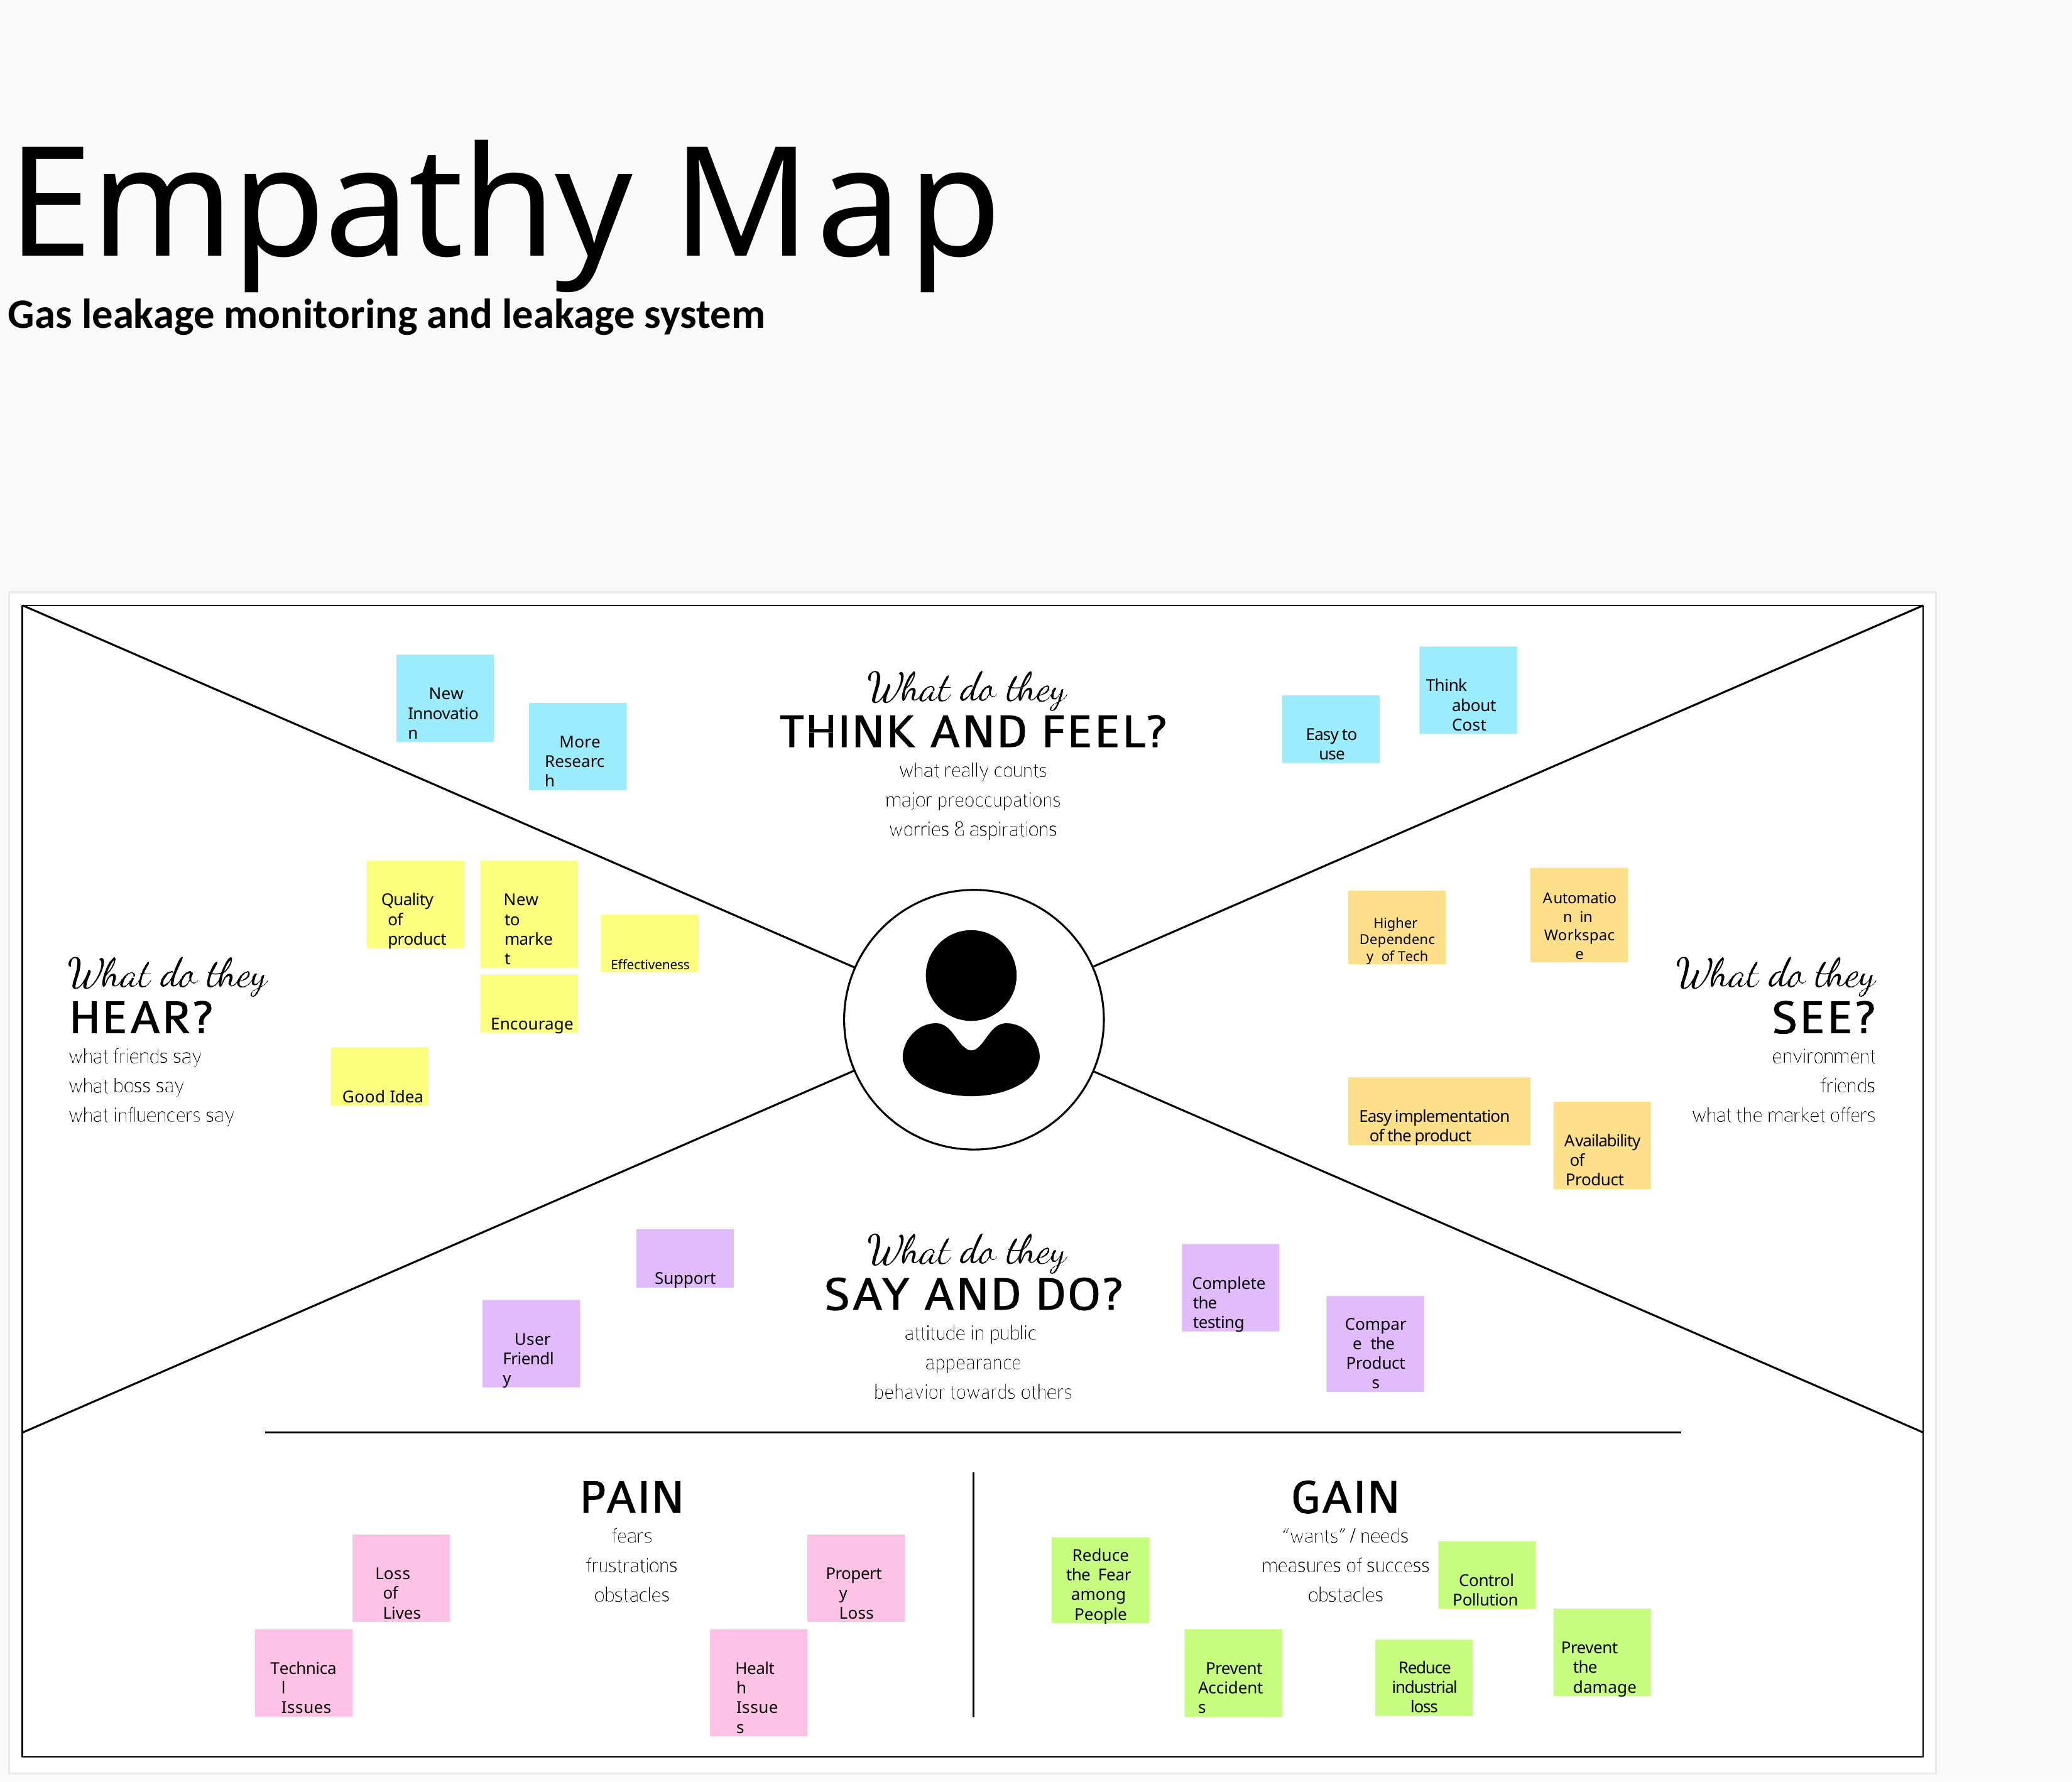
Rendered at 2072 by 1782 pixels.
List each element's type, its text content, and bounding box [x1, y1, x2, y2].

picture [989, 825, 997, 840]
picture [995, 766, 1012, 777]
text_box Loss of Lives [352, 1535, 450, 1622]
picture [652, 1591, 660, 1602]
text_box Control Pollution [1438, 1541, 1536, 1609]
picture [1773, 1052, 1781, 1063]
picture [1014, 766, 1022, 777]
picture [167, 1111, 185, 1122]
text_box Encourage [480, 974, 578, 1033]
text_box Reduce the Fear among People [1051, 1537, 1150, 1624]
picture [640, 1591, 647, 1602]
picture [1037, 1247, 1067, 1274]
text_box Effectiveness [601, 914, 699, 972]
picture [1329, 1589, 1351, 1602]
picture [1861, 1111, 1875, 1122]
title Empathy Map Gas leakage monitoring and leakage system [6, 102, 1455, 401]
text_box New Innovation [396, 655, 494, 742]
picture [1858, 1078, 1866, 1092]
text_box Prevent Accidents [1184, 1629, 1282, 1717]
picture [1794, 1107, 1825, 1122]
picture [1040, 825, 1047, 836]
picture [875, 1384, 1015, 1399]
picture [979, 685, 997, 701]
picture [1835, 1052, 1848, 1063]
picture [1824, 1052, 1833, 1063]
picture [124, 1082, 133, 1092]
picture [1377, 1562, 1384, 1572]
picture [939, 792, 1060, 810]
picture [650, 1562, 658, 1572]
picture [915, 763, 922, 777]
text_box Good Idea [330, 1047, 428, 1106]
picture [179, 971, 198, 987]
text_box Support [636, 1229, 734, 1288]
text_box Quality of product [366, 861, 464, 948]
picture [120, 962, 151, 987]
picture [1347, 1557, 1362, 1572]
picture [69, 1082, 82, 1092]
picture [1371, 1532, 1380, 1543]
picture [1848, 1082, 1855, 1092]
picture [69, 1053, 82, 1063]
picture [1821, 1077, 1836, 1092]
picture [1391, 1528, 1399, 1543]
picture [1838, 1082, 1846, 1092]
picture [932, 825, 940, 836]
picture [916, 796, 925, 807]
text_box New to market [480, 861, 578, 968]
picture [94, 1109, 108, 1122]
picture [638, 1532, 652, 1543]
picture [946, 1325, 954, 1340]
picture [979, 766, 988, 781]
picture [1784, 1052, 1791, 1063]
text_box More Research [529, 703, 627, 791]
picture [615, 1589, 638, 1602]
text_box Availability of Product [1553, 1102, 1651, 1190]
text_box Technical Issues [254, 1629, 353, 1717]
text_box Prevent the damage [1553, 1609, 1651, 1697]
picture [1028, 1329, 1036, 1340]
picture [924, 764, 939, 778]
picture [130, 1052, 138, 1063]
picture [94, 1050, 108, 1064]
picture [970, 825, 978, 836]
picture [182, 1052, 190, 1063]
picture [809, 715, 833, 747]
picture [890, 825, 912, 836]
picture [606, 1587, 614, 1602]
picture [1317, 1562, 1332, 1572]
picture [902, 792, 914, 810]
picture [976, 1329, 983, 1340]
picture [175, 1082, 183, 1097]
picture [1784, 1111, 1792, 1122]
picture [660, 1562, 668, 1572]
picture [1366, 1591, 1374, 1602]
picture [1319, 1587, 1328, 1602]
picture [956, 1329, 964, 1340]
picture [919, 1238, 951, 1264]
text_box Health Issues [710, 1629, 808, 1737]
picture [1845, 971, 1877, 997]
picture [1047, 1388, 1056, 1399]
picture [1022, 1384, 1045, 1399]
picture [1808, 1052, 1823, 1063]
picture [1728, 962, 1760, 987]
picture [187, 1111, 200, 1122]
text_box Automation in Workspace [1530, 867, 1628, 962]
picture [1693, 1111, 1706, 1122]
text_box Easy to use [1282, 695, 1380, 763]
picture [215, 1111, 223, 1122]
picture [147, 1111, 156, 1122]
text_box Higher Dependency of Tech [1348, 891, 1446, 964]
picture [609, 1558, 648, 1573]
picture [1011, 1325, 1019, 1340]
picture [1037, 685, 1067, 711]
picture [1315, 1528, 1345, 1543]
picture [586, 1557, 607, 1572]
picture [1753, 1111, 1762, 1122]
text_box Complete the testing [1182, 1244, 1280, 1332]
picture [1309, 1591, 1317, 1602]
picture [1307, 1562, 1315, 1572]
picture [1851, 1052, 1859, 1063]
picture [84, 1048, 92, 1063]
picture [955, 821, 964, 836]
picture [1381, 1532, 1389, 1543]
picture [1003, 822, 1027, 837]
picture [886, 796, 900, 807]
picture [612, 1528, 626, 1543]
text_box User Friendly [483, 1300, 581, 1388]
picture [1861, 1050, 1875, 1064]
picture [1361, 1532, 1369, 1543]
picture [1001, 1329, 1008, 1340]
text_box Property Loss [807, 1535, 905, 1622]
picture [94, 1080, 108, 1094]
picture [1283, 1528, 1312, 1543]
picture [1793, 1053, 1802, 1063]
picture [1831, 1107, 1859, 1122]
picture [84, 1107, 92, 1122]
picture [926, 1359, 1020, 1373]
text_box Reduce industrial loss [1375, 1639, 1473, 1716]
picture [114, 1078, 123, 1092]
picture [905, 1325, 944, 1340]
picture [1289, 1562, 1296, 1572]
picture [919, 675, 951, 702]
picture [1386, 1562, 1412, 1572]
text_box Think about Cost [1419, 646, 1517, 734]
picture [900, 766, 913, 777]
picture [69, 1111, 82, 1122]
picture [113, 1048, 128, 1063]
picture [1708, 1107, 1715, 1122]
picture [138, 1111, 145, 1122]
picture [165, 1082, 173, 1092]
picture [1024, 764, 1046, 778]
picture [1279, 1562, 1287, 1572]
picture [1769, 1111, 1782, 1122]
picture [945, 766, 960, 777]
picture [150, 1048, 158, 1063]
picture [1058, 1388, 1071, 1399]
picture [225, 1111, 234, 1126]
picture [158, 1111, 165, 1122]
picture [84, 1078, 92, 1092]
picture [628, 1532, 636, 1543]
picture [1787, 971, 1806, 987]
picture [1353, 1591, 1361, 1602]
picture [962, 766, 969, 777]
picture [1029, 825, 1038, 836]
text_box Compare the Products [1326, 1296, 1424, 1393]
picture [991, 1329, 999, 1344]
picture [1263, 1562, 1277, 1572]
picture [192, 1053, 201, 1067]
picture [979, 1248, 997, 1264]
picture [1717, 1109, 1731, 1122]
picture [1737, 1107, 1751, 1122]
picture [237, 971, 268, 997]
picture [140, 1052, 148, 1063]
picture [595, 1591, 604, 1602]
picture [119, 1107, 135, 1122]
text_box Easy implementation of the product [1348, 1077, 1530, 1145]
